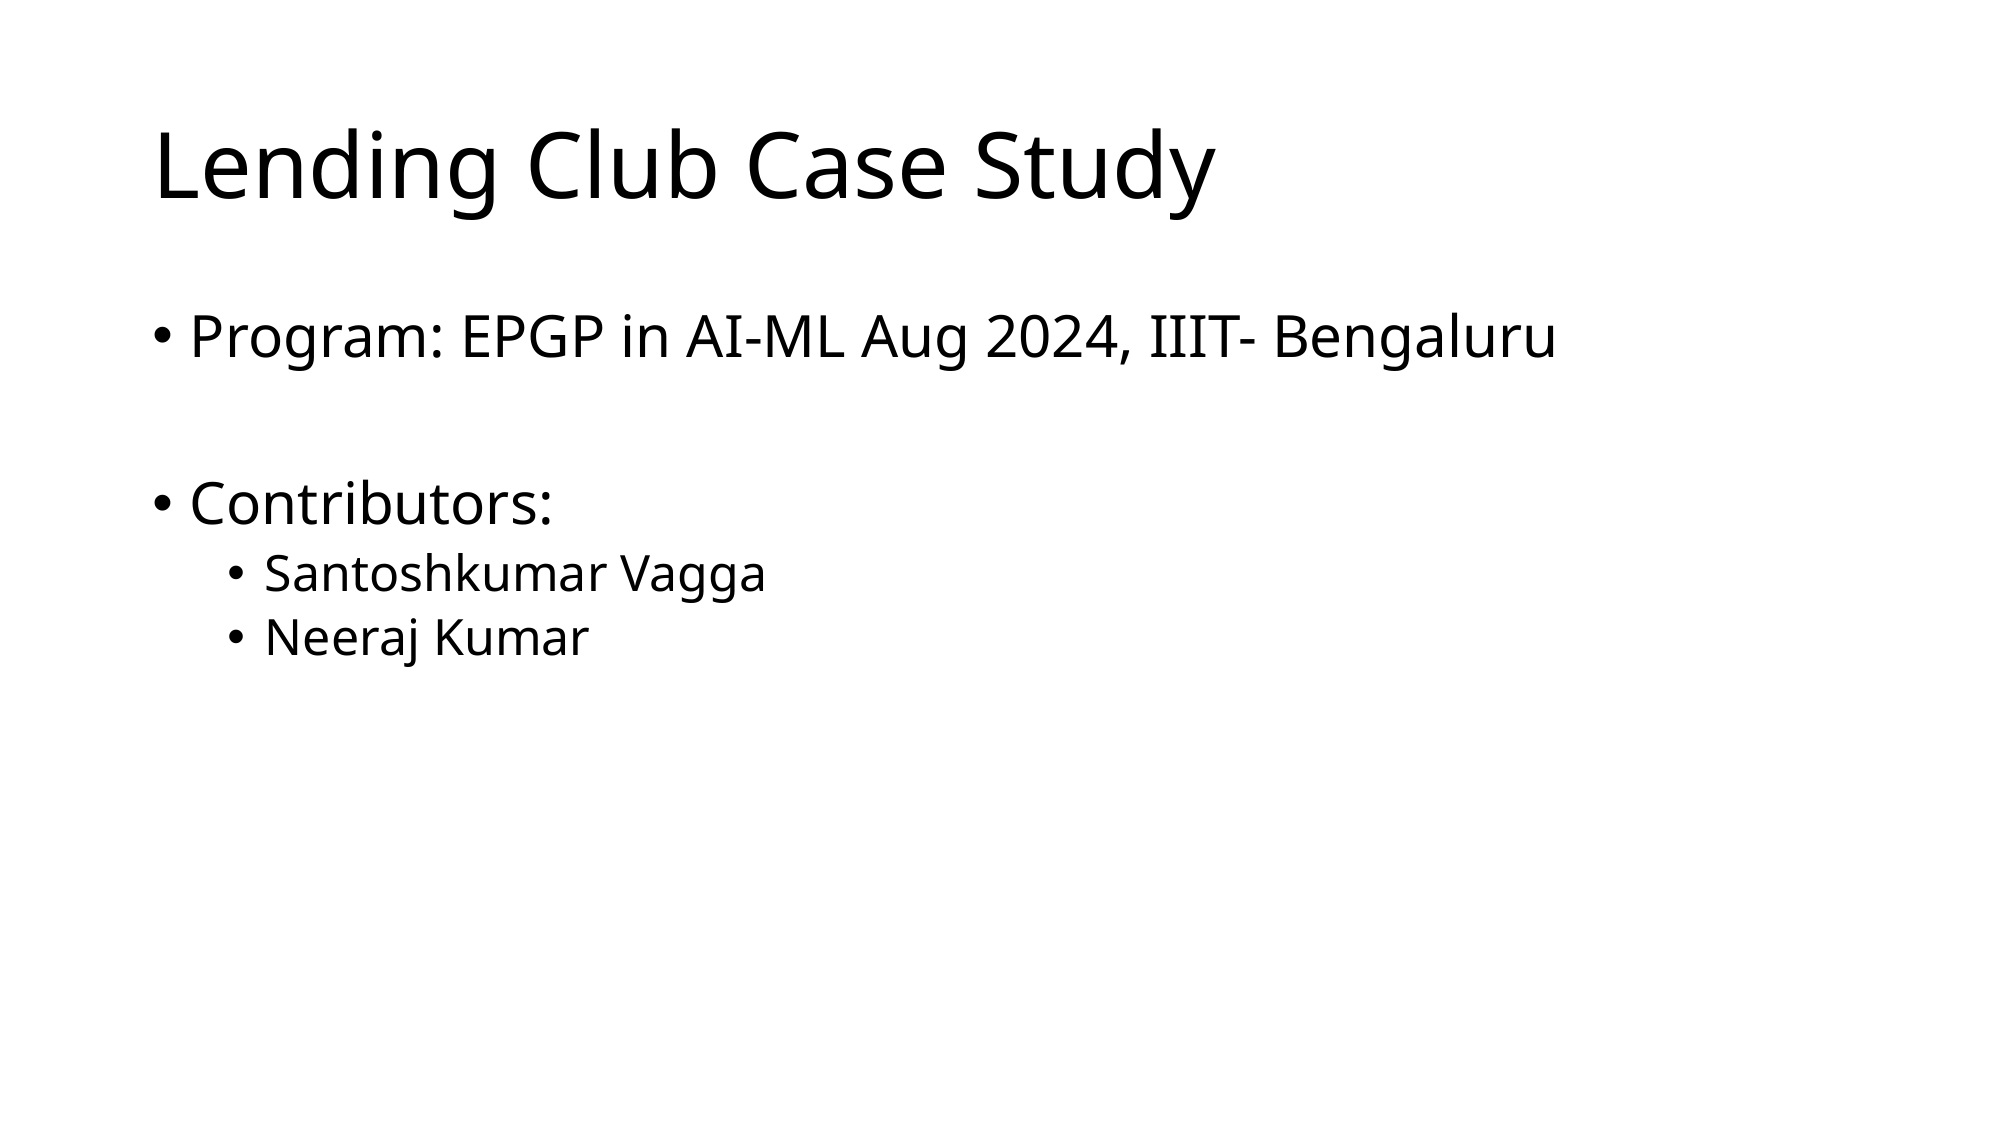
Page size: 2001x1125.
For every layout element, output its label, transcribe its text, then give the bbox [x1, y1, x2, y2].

list Program: EPGP in AI-ML Aug 2024, IIIT- Bengaluru Contributors: Santoshkumar Vagga Neeraj Kumar [137, 299, 1863, 1014]
title Lending Club Case Study [137, 59, 1863, 278]
